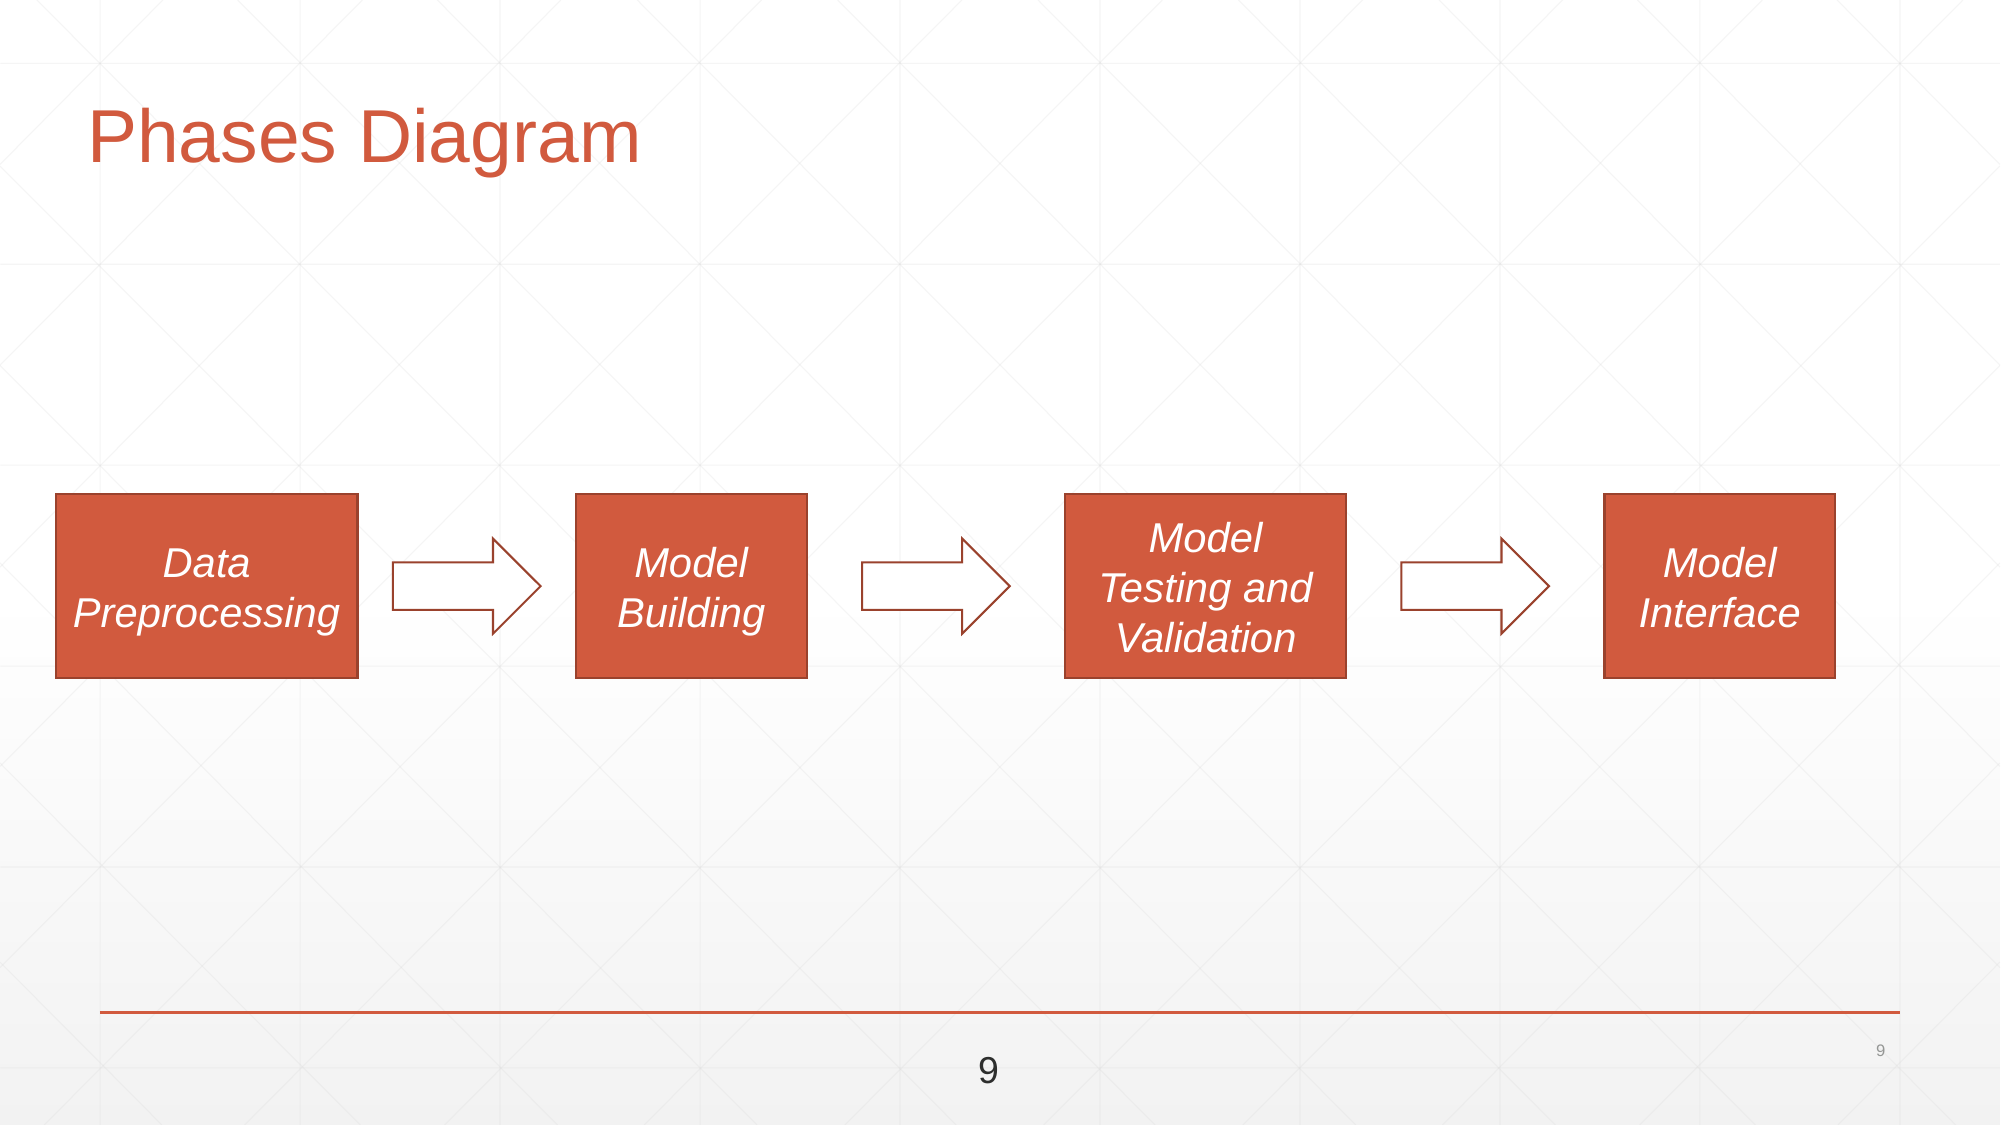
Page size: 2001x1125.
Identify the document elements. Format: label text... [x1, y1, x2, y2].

slide_number 9 [1749, 1031, 1901, 1069]
text_box Data Preprocessing [55, 493, 359, 679]
text_box Model Testing and Validation [1064, 493, 1347, 679]
text_box [1400, 536, 1551, 637]
text_box [861, 536, 1012, 637]
text_box [391, 536, 543, 637]
text_box Model Interface [1603, 493, 1836, 679]
text_box 9 [963, 1039, 1014, 1099]
text_box Model Building [575, 493, 808, 679]
title Phases Diagram [72, 78, 1648, 267]
